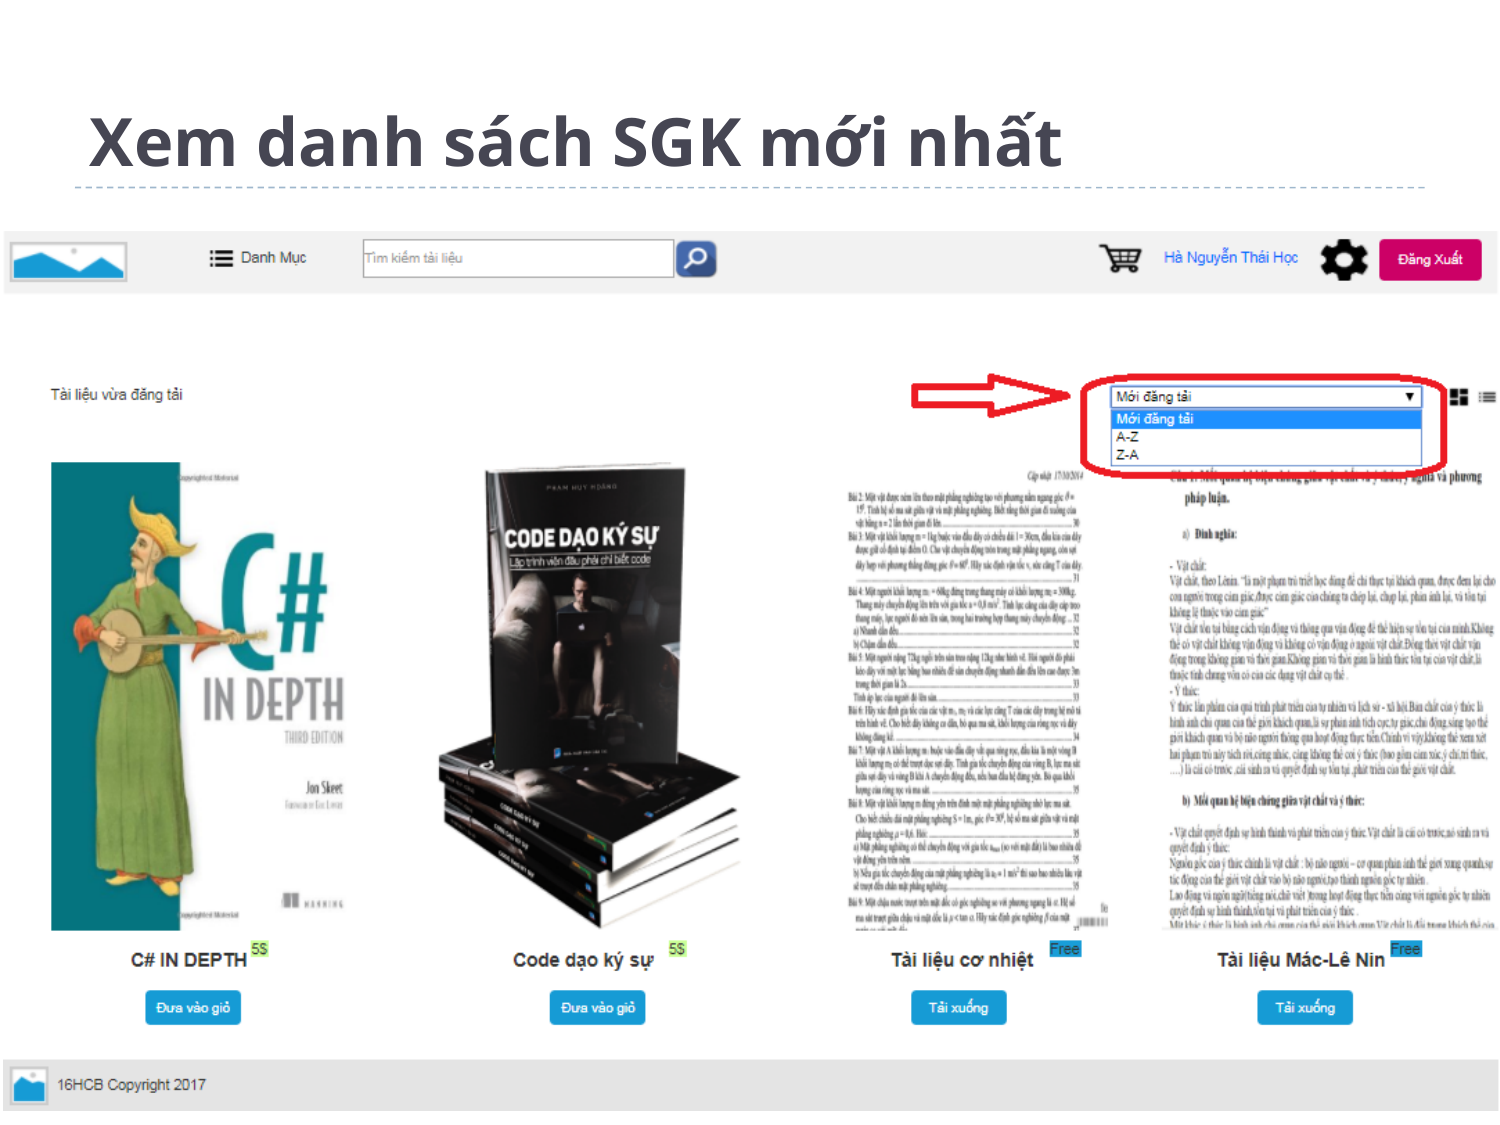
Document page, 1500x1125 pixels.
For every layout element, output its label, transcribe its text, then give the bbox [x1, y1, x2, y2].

picture [3, 231, 1500, 1111]
title Xem danh sách SGK mới nhất [75, 24, 1425, 188]
